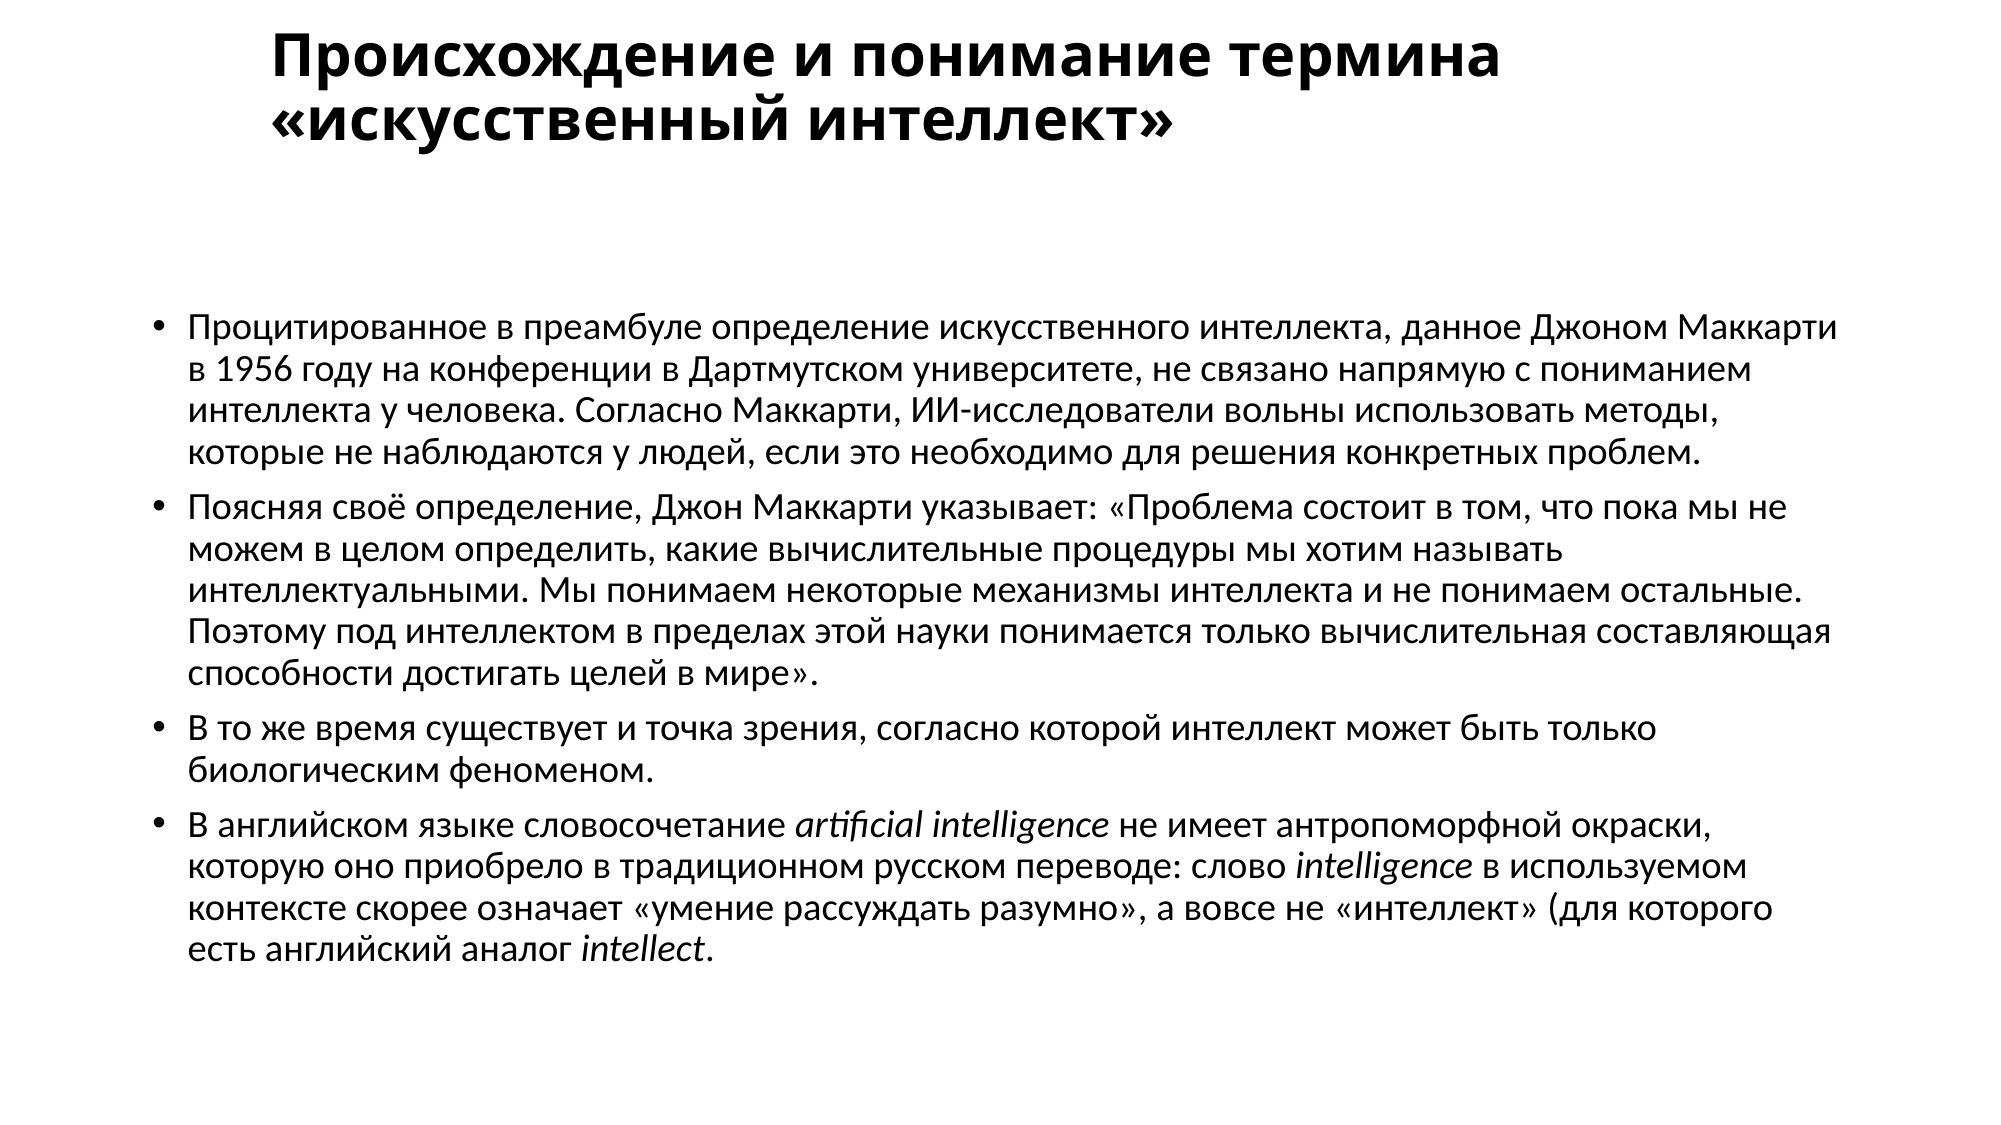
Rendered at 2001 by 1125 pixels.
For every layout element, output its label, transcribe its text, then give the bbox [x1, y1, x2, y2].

title Происхождение и понимание термина «искусственный интеллект» [254, 16, 1980, 234]
list Процитированное в преамбуле определение искусственного интеллекта, данное Джоном Маккарти в 1956 году на конференции в Дартмутском университете, не связано напрямую с пониманием интеллекта у человека. Согласно Маккарти, ИИ-исследователи вольны использовать методы, которые не наблюдаются у людей, если это необходимо для решения конкретных проблем. Поясняя своё определение, Джон Маккарти указывает: «Проблема состоит в том, что пока мы не можем в целом определить, какие вычислительные процедуры мы хотим называть интеллектуальными. Мы понимаем некоторые механизмы интеллекта и не понимаем остальные. Поэтому под интеллектом в пределах этой науки понимается только вычислительная составляющая способности достигать целей в мире». В то же время существует и точка зрения, согласно которой интеллект может быть только биологическим феноменом. В английском языке словосочетание artificial intelligence не имеет антропоморфной окраски, которую оно приобрело в традиционном русском переводе: слово intelligence в используемом контексте скорее означает «умение рассуждать разумно», а вовсе не «интеллект» (для которого есть английский аналог intellect. [137, 299, 1863, 1014]
